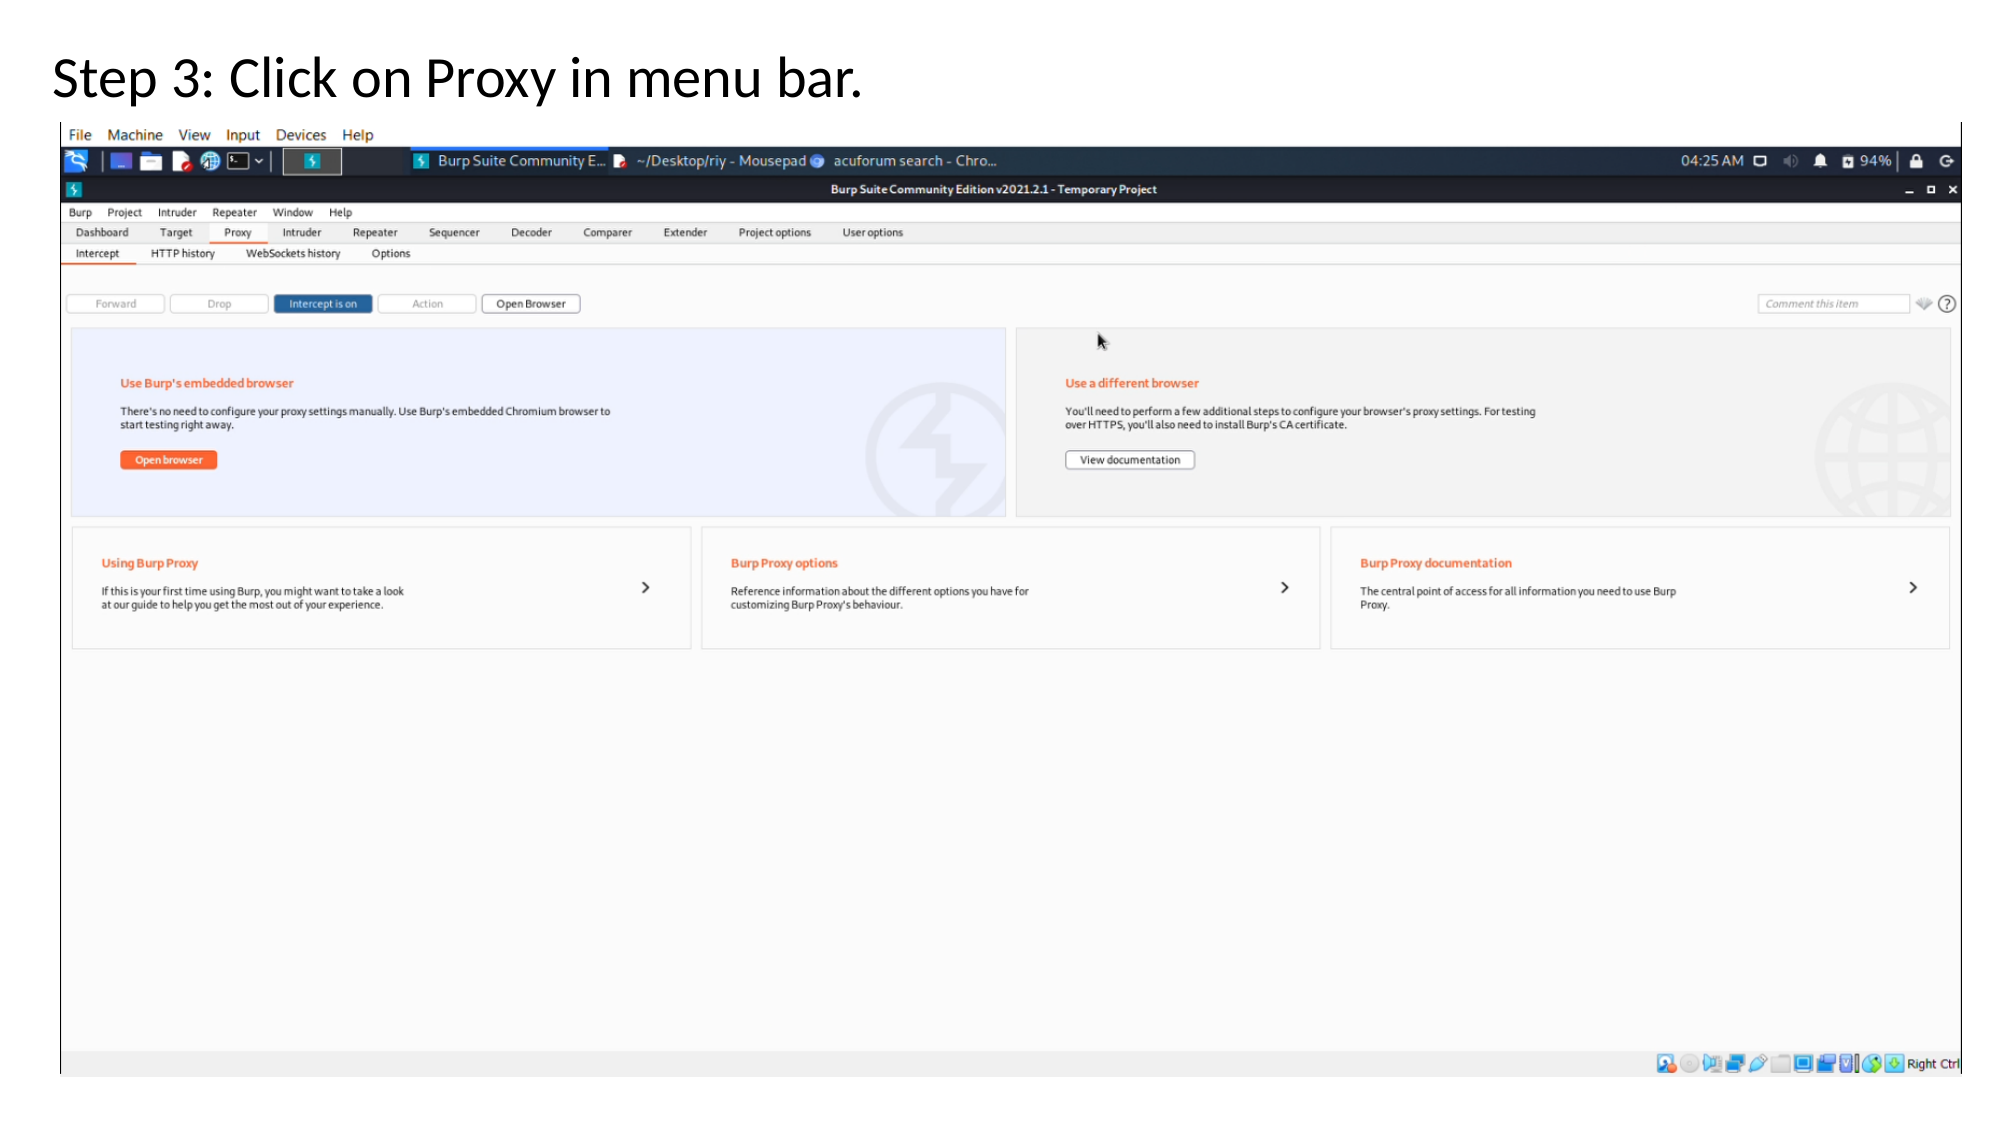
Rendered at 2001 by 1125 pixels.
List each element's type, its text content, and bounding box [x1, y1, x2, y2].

text_box Step 3: Click on Proxy in menu bar. [38, 31, 1842, 162]
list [60, 122, 1962, 1077]
